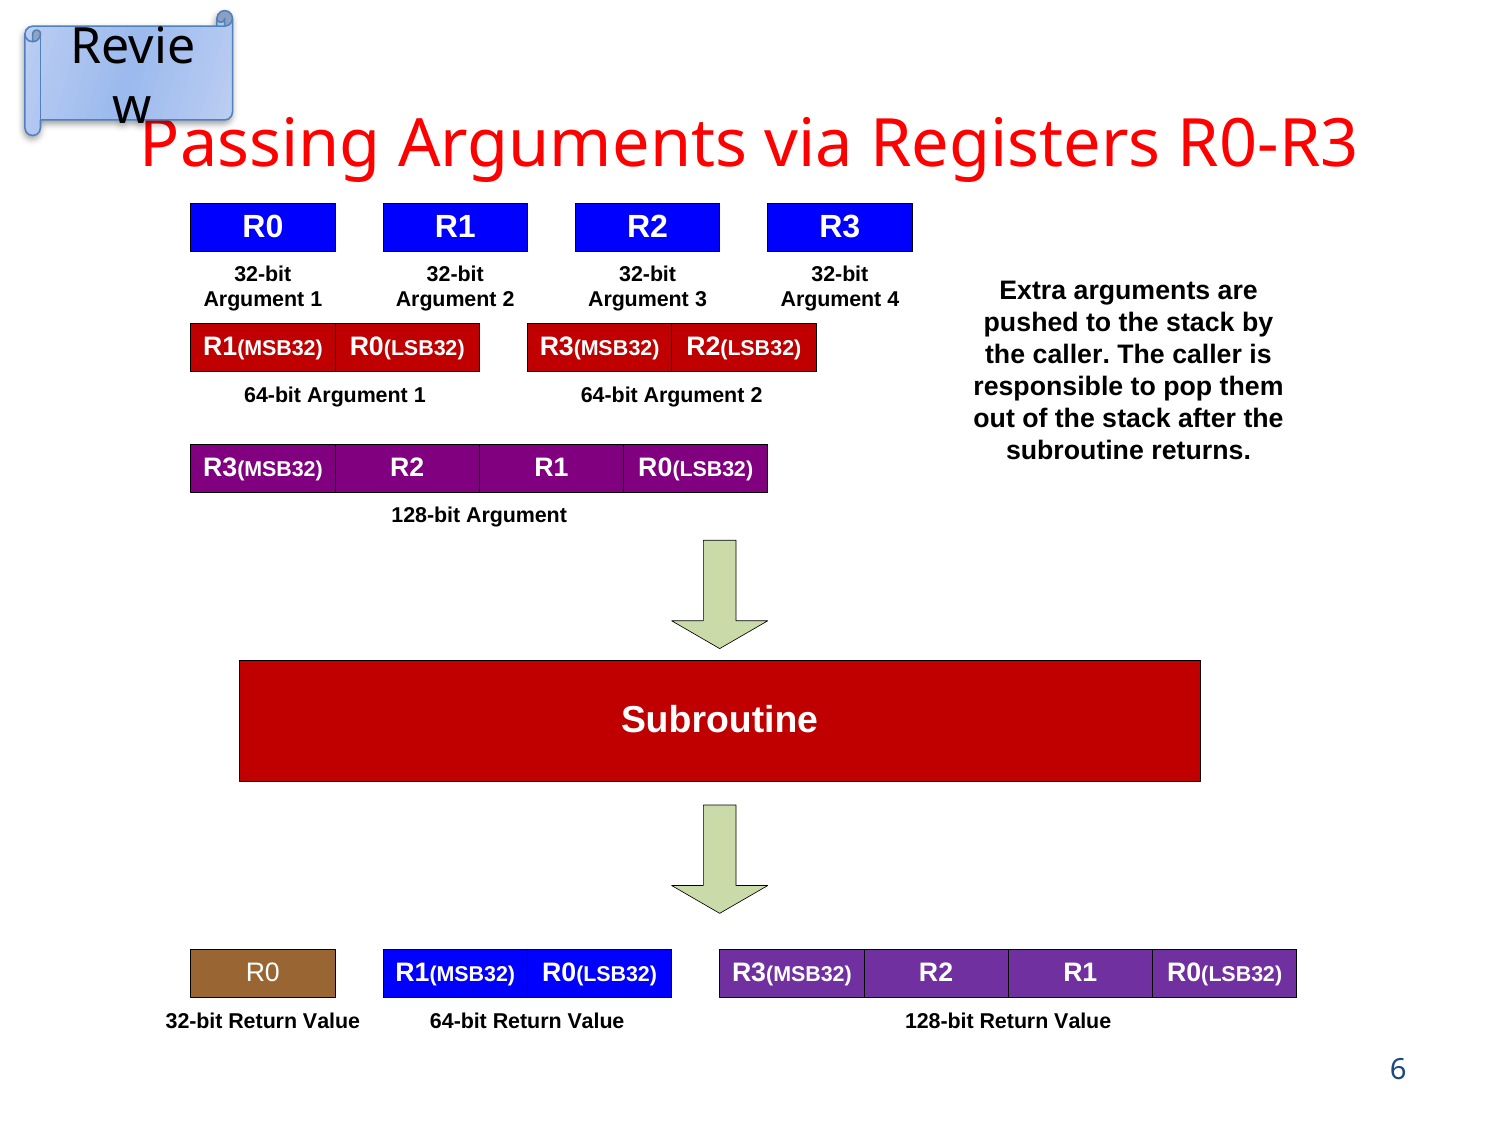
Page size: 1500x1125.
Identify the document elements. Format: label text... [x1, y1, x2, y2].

picture [162, 199, 1301, 1038]
text_box Review [24, 9, 234, 137]
slide_number 6 [1374, 1042, 1500, 1103]
title Passing Arguments via Registers R0-R3 [75, 24, 1425, 188]
